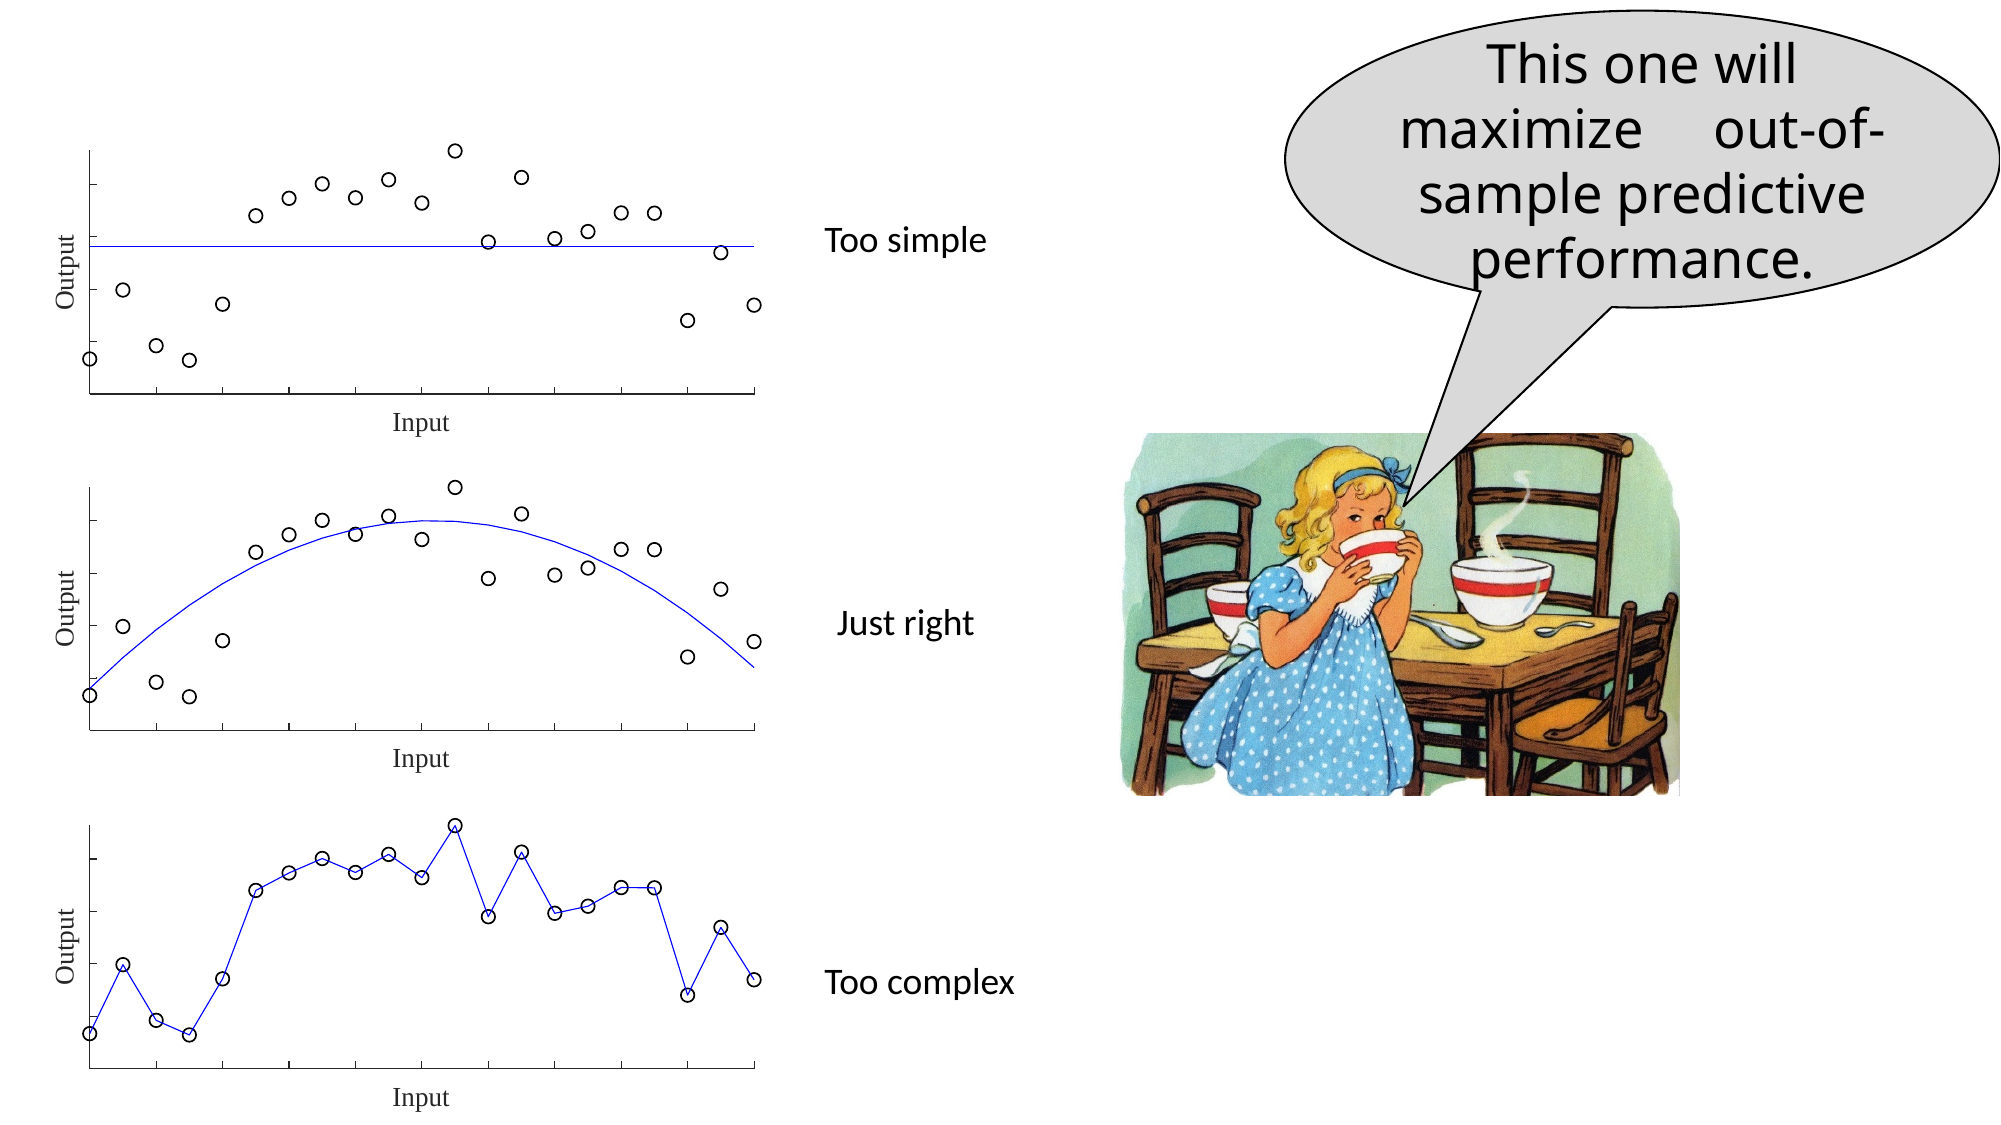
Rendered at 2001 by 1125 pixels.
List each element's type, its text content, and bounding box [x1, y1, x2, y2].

text_box Too complex [835, 949, 1054, 1010]
text_box Just right [835, 590, 1066, 651]
picture [1119, 433, 1680, 796]
text_box This one will maximize out-of-sample predictive performance. [1284, 9, 2000, 433]
picture [0, 65, 835, 1125]
text_box Too simple [835, 207, 1054, 268]
